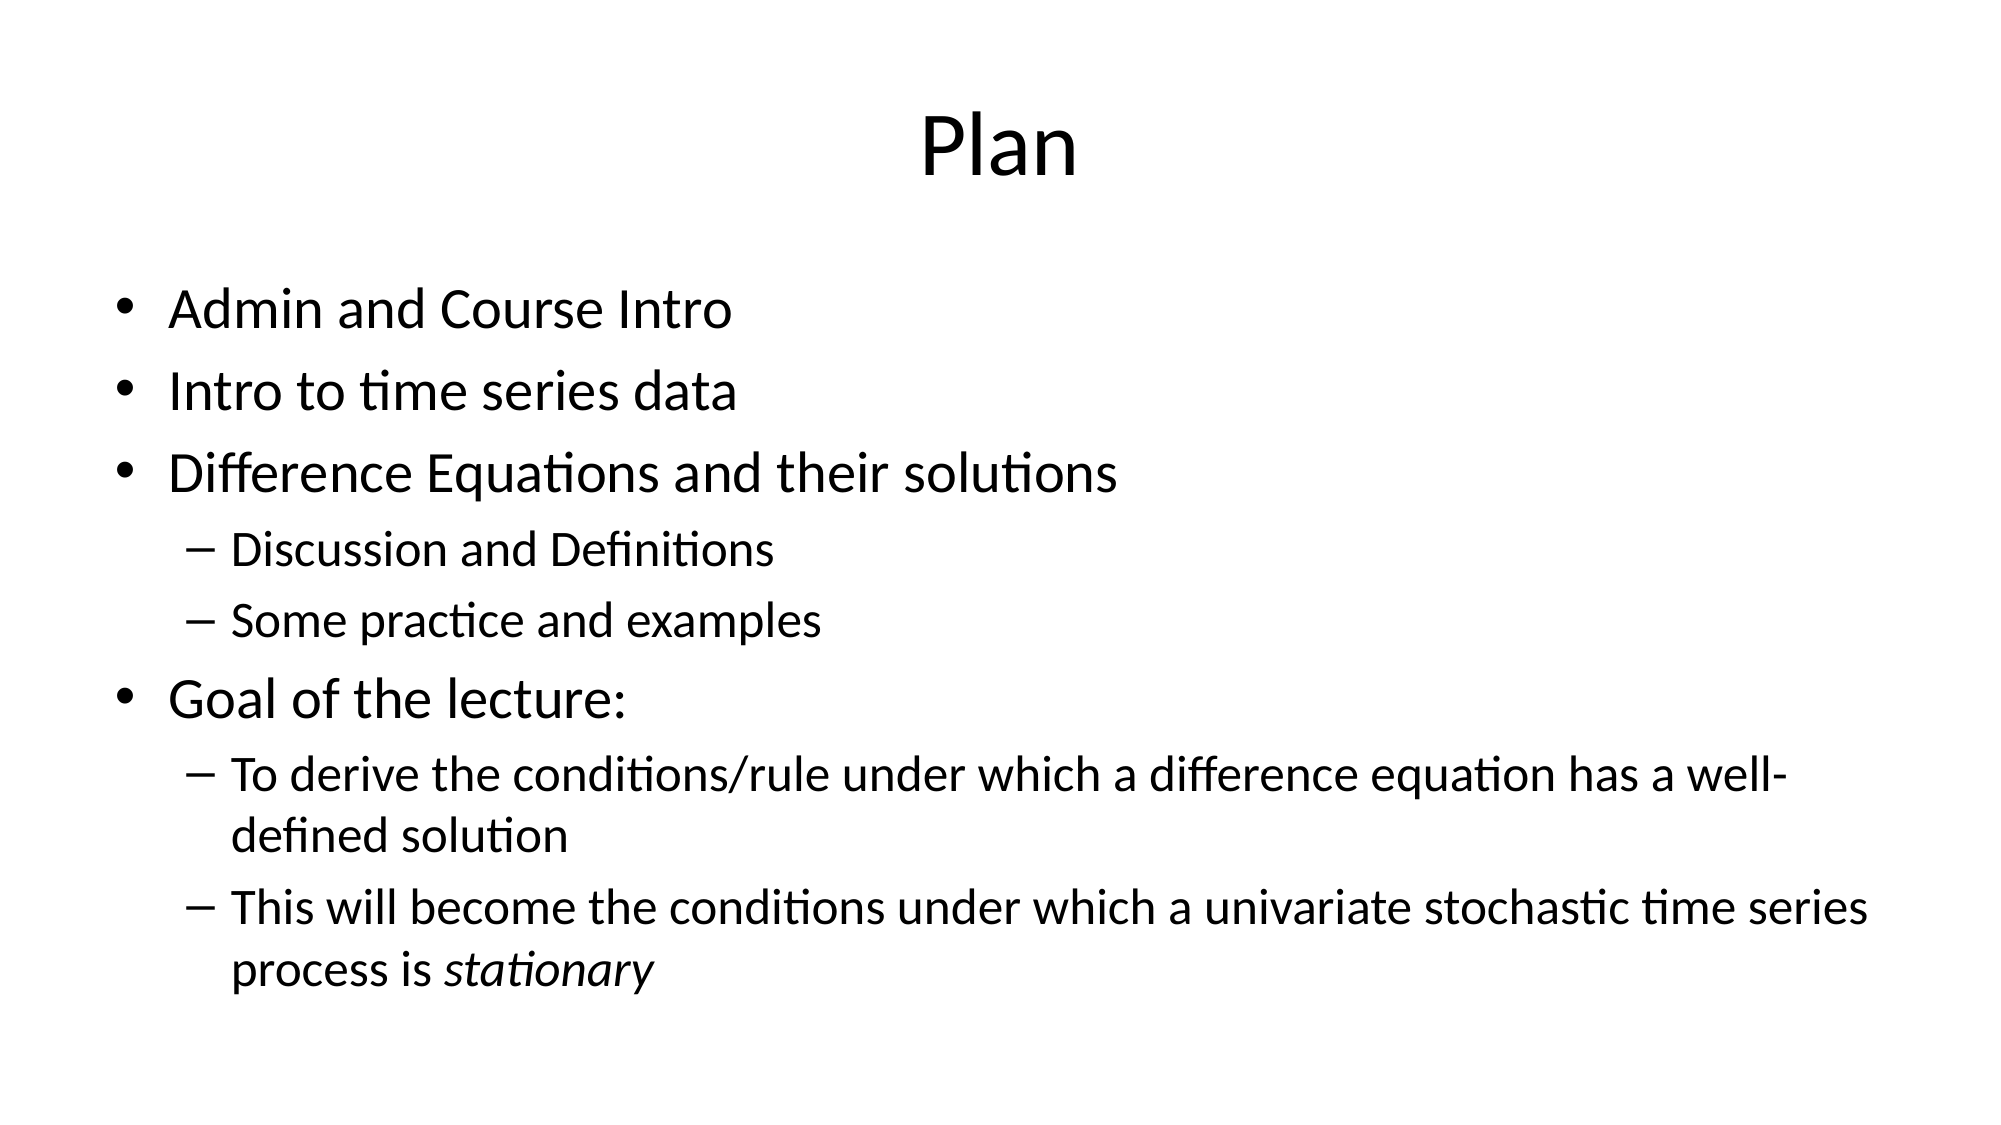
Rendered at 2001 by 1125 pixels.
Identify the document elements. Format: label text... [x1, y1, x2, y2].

list Admin and Course Intro Intro to time series data Difference Equations and their solutions Discussion and Definitions Some practice and examples Goal of the lecture: To derive the conditions/rule under which a difference equation has a well-defined solution This will become the conditions under which a univariate stochastic time series process is stationary [99, 262, 1900, 1005]
title Plan [99, 45, 1900, 233]
